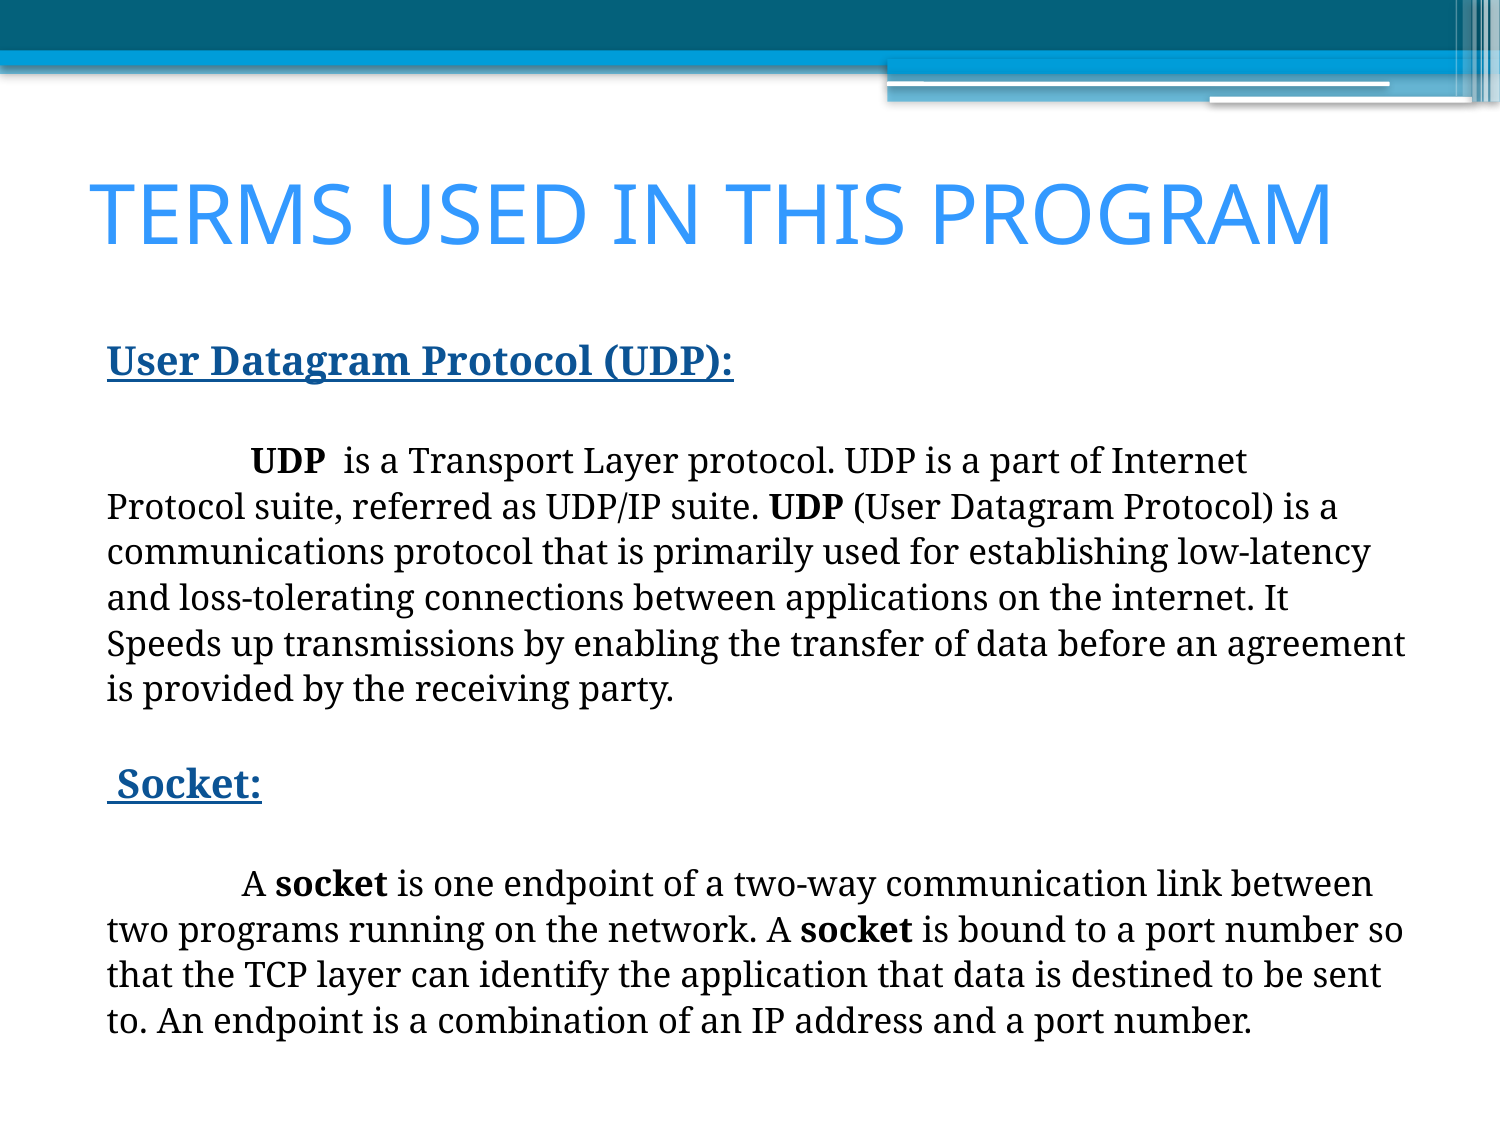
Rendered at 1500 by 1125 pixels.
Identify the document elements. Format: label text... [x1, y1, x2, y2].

title TERMS USED IN THIS PROGRAM [75, 117, 1425, 305]
list User Datagram Protocol (UDP): UDP is a Transport Layer protocol. UDP is a part of Internet Protocol suite, referred as UDP/IP suite. UDP (User Datagram Protocol) is a communications protocol that is primarily used for establishing low-latency and loss-tolerating connections between applications on the internet. It Speeds up transmissions by enabling the transfer of data before an agreement is provided by the receiving party. Socket: A socket is one endpoint of a two-way communication link between two programs running on the network. A socket is bound to a port number so that the TCP layer can identify the application that data is destined to be sent to. An endpoint is a combination of an IP address and a port number. [75, 328, 1425, 1079]
